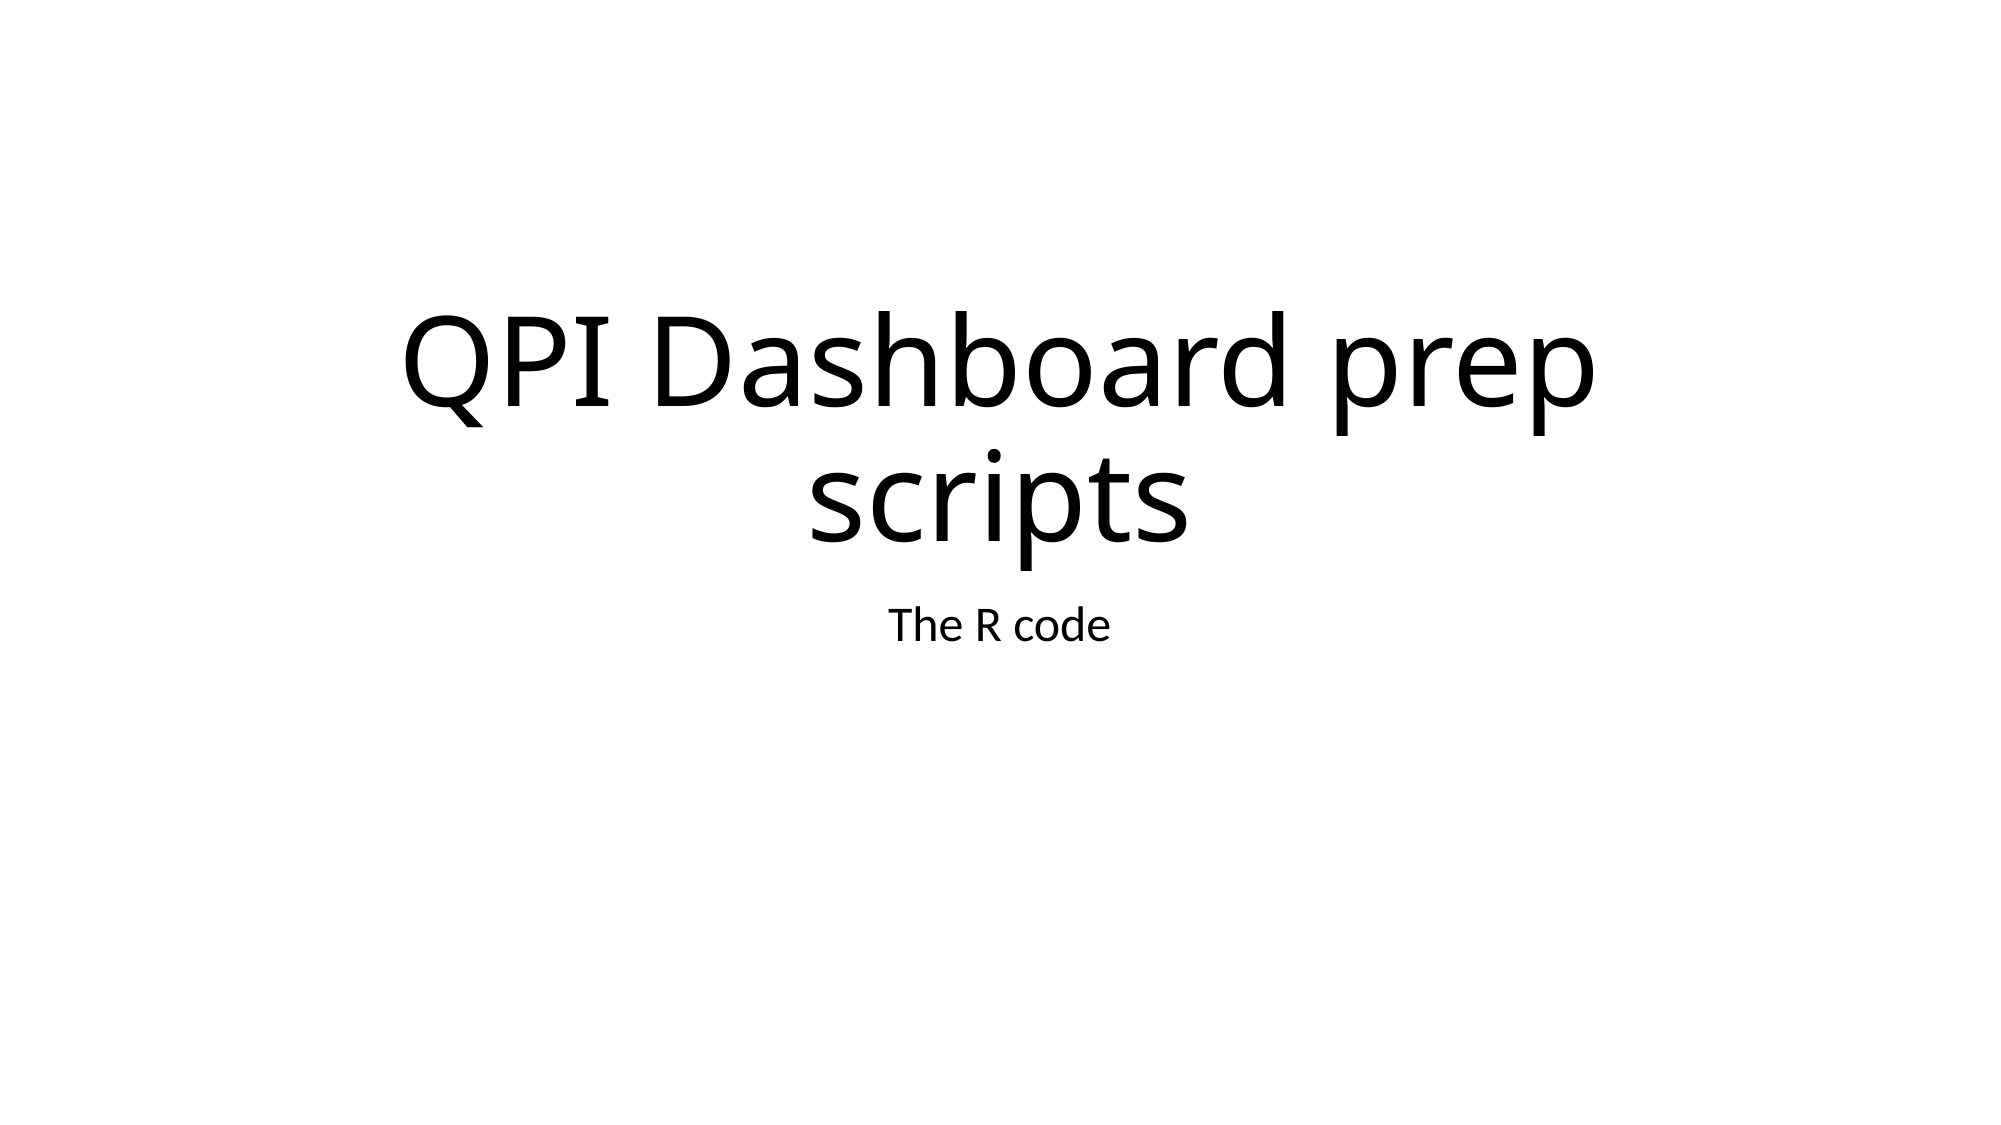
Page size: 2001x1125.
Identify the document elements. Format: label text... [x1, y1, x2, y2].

subtitle The R code [249, 590, 1750, 863]
title QPI Dashboard prep scripts [249, 184, 1750, 576]
